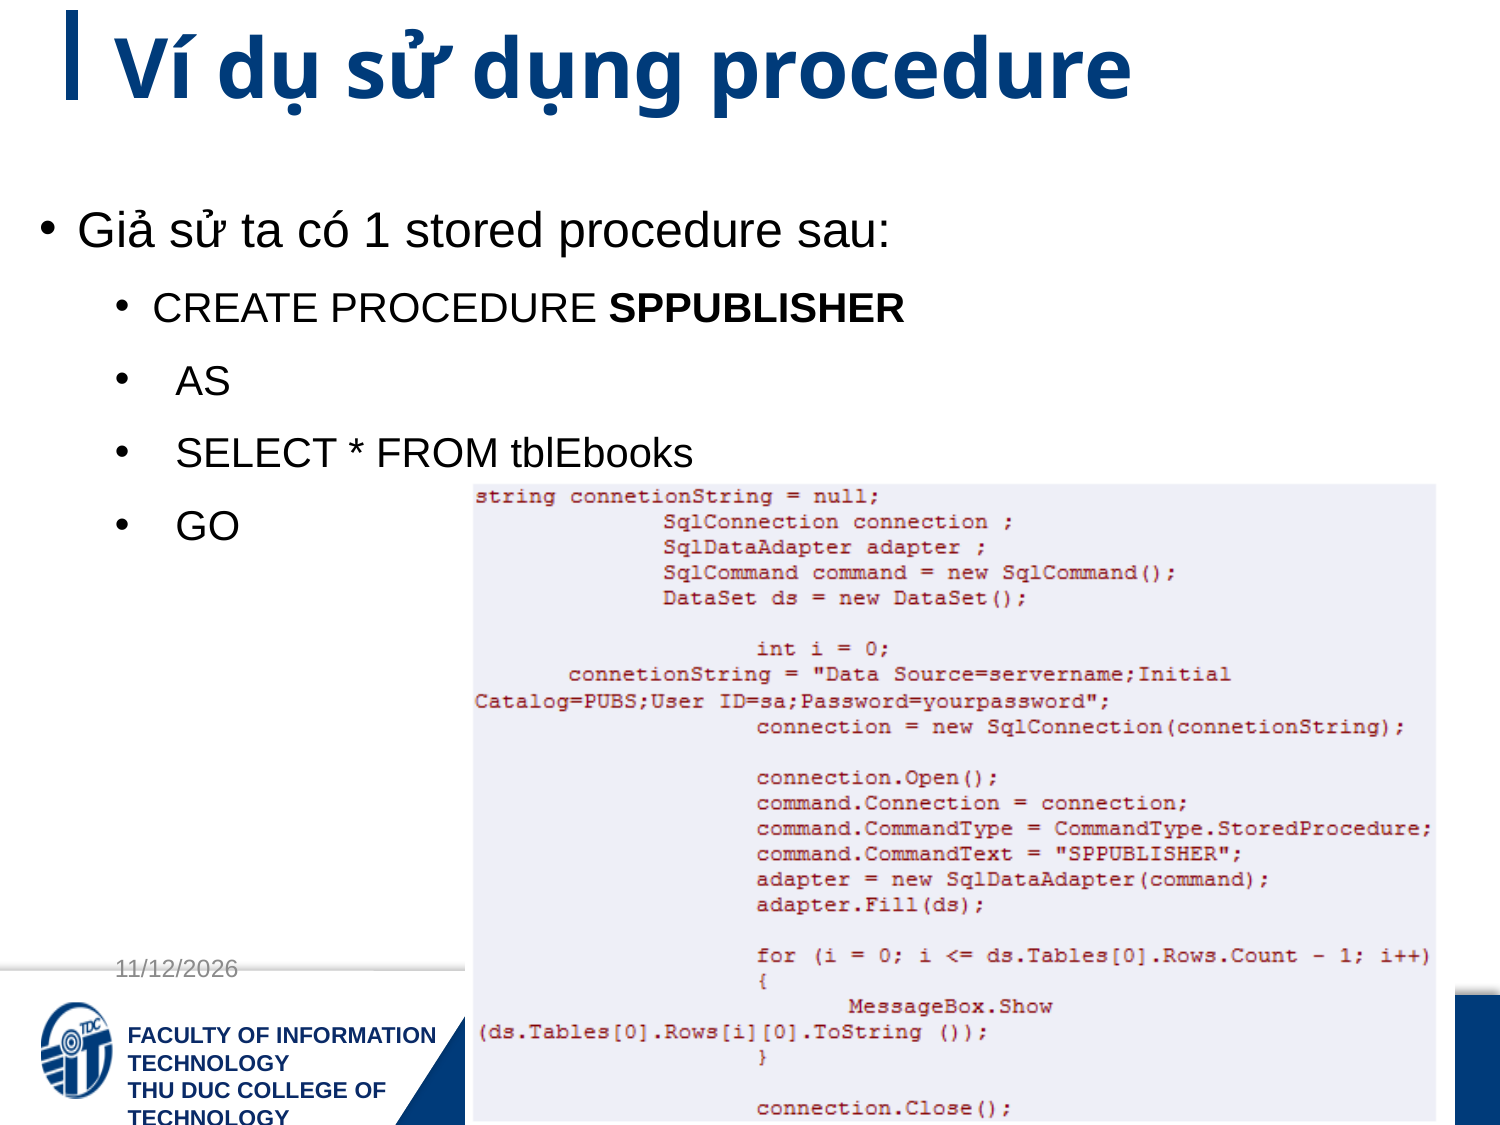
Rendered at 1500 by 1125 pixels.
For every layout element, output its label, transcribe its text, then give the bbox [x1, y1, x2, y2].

picture [41, 1001, 340, 1099]
picture [163, 1090, 170, 1096]
picture [318, 1090, 327, 1096]
picture [257, 1090, 266, 1096]
picture [202, 1090, 209, 1096]
list Giả sử ta có 1 stored procedure sau: CREATE PROCEDURE SPPUBLISHER AS SELECT * FROM tblEbooks GO [24, 174, 1388, 563]
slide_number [99, 937, 438, 998]
title Ví dụ sử dụng procedure [99, 5, 1394, 138]
picture [465, 481, 1455, 1125]
